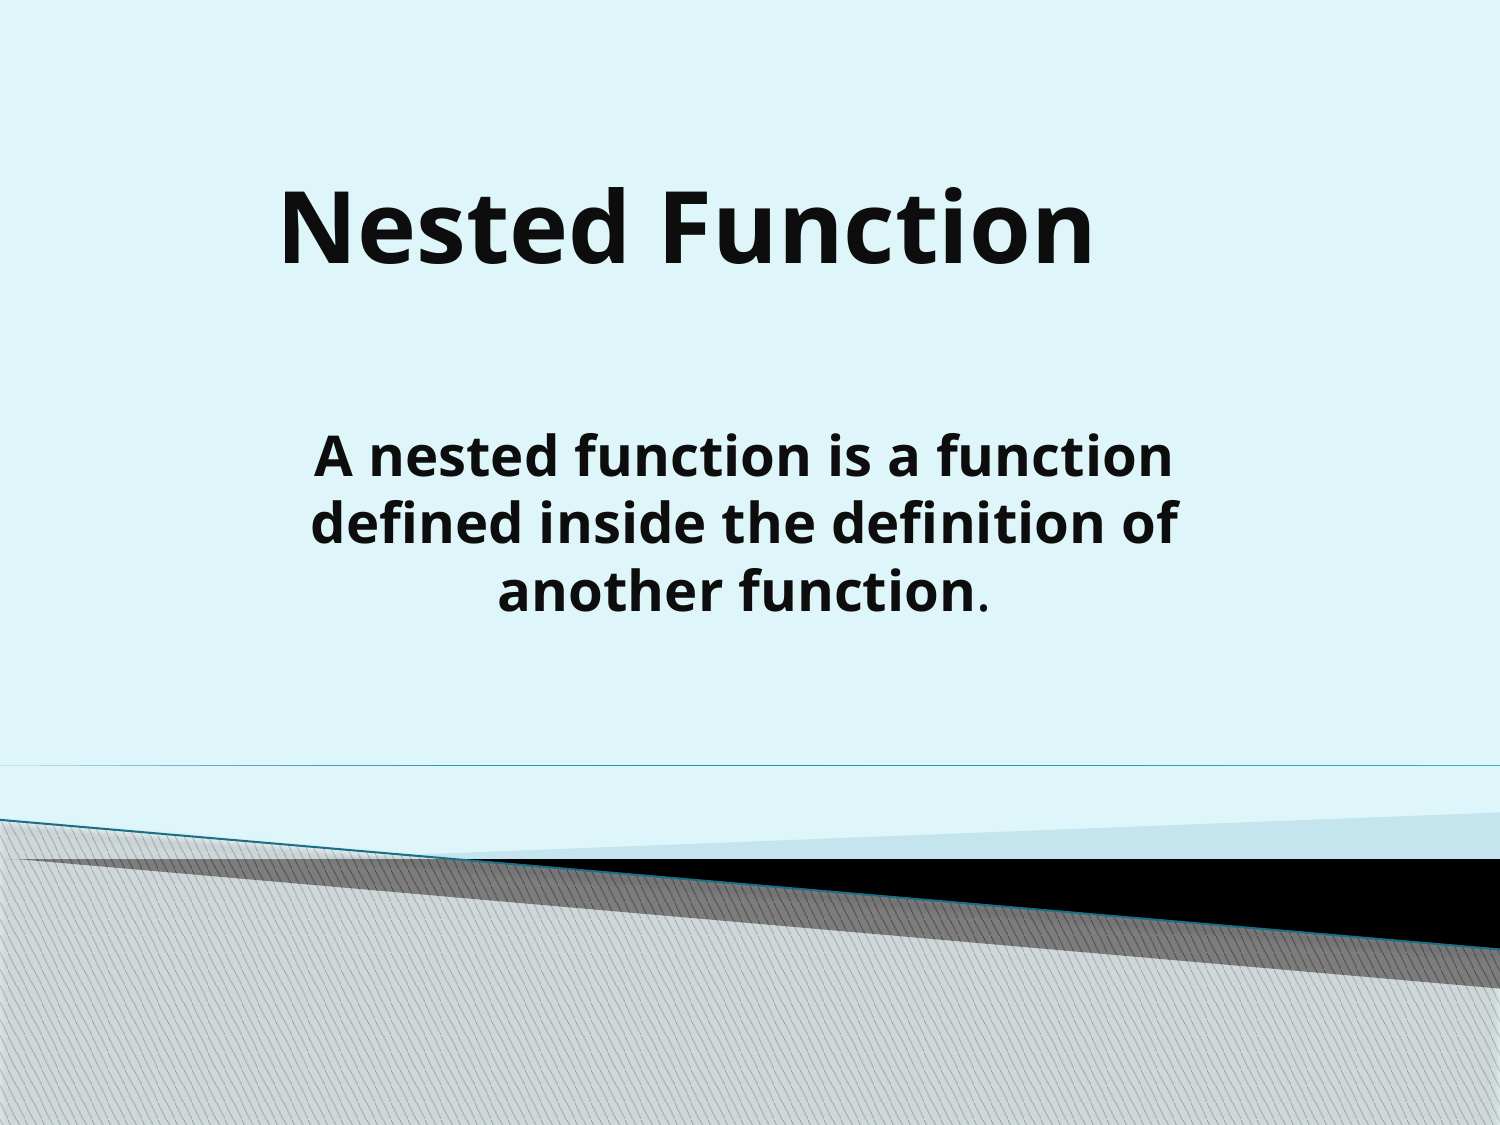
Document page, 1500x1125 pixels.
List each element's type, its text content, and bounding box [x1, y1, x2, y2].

subtitle A nested function is a function defined inside the definition of another function. [212, 412, 1288, 800]
picture [5, 859, 1500, 989]
title Nested Function [75, 50, 1113, 292]
